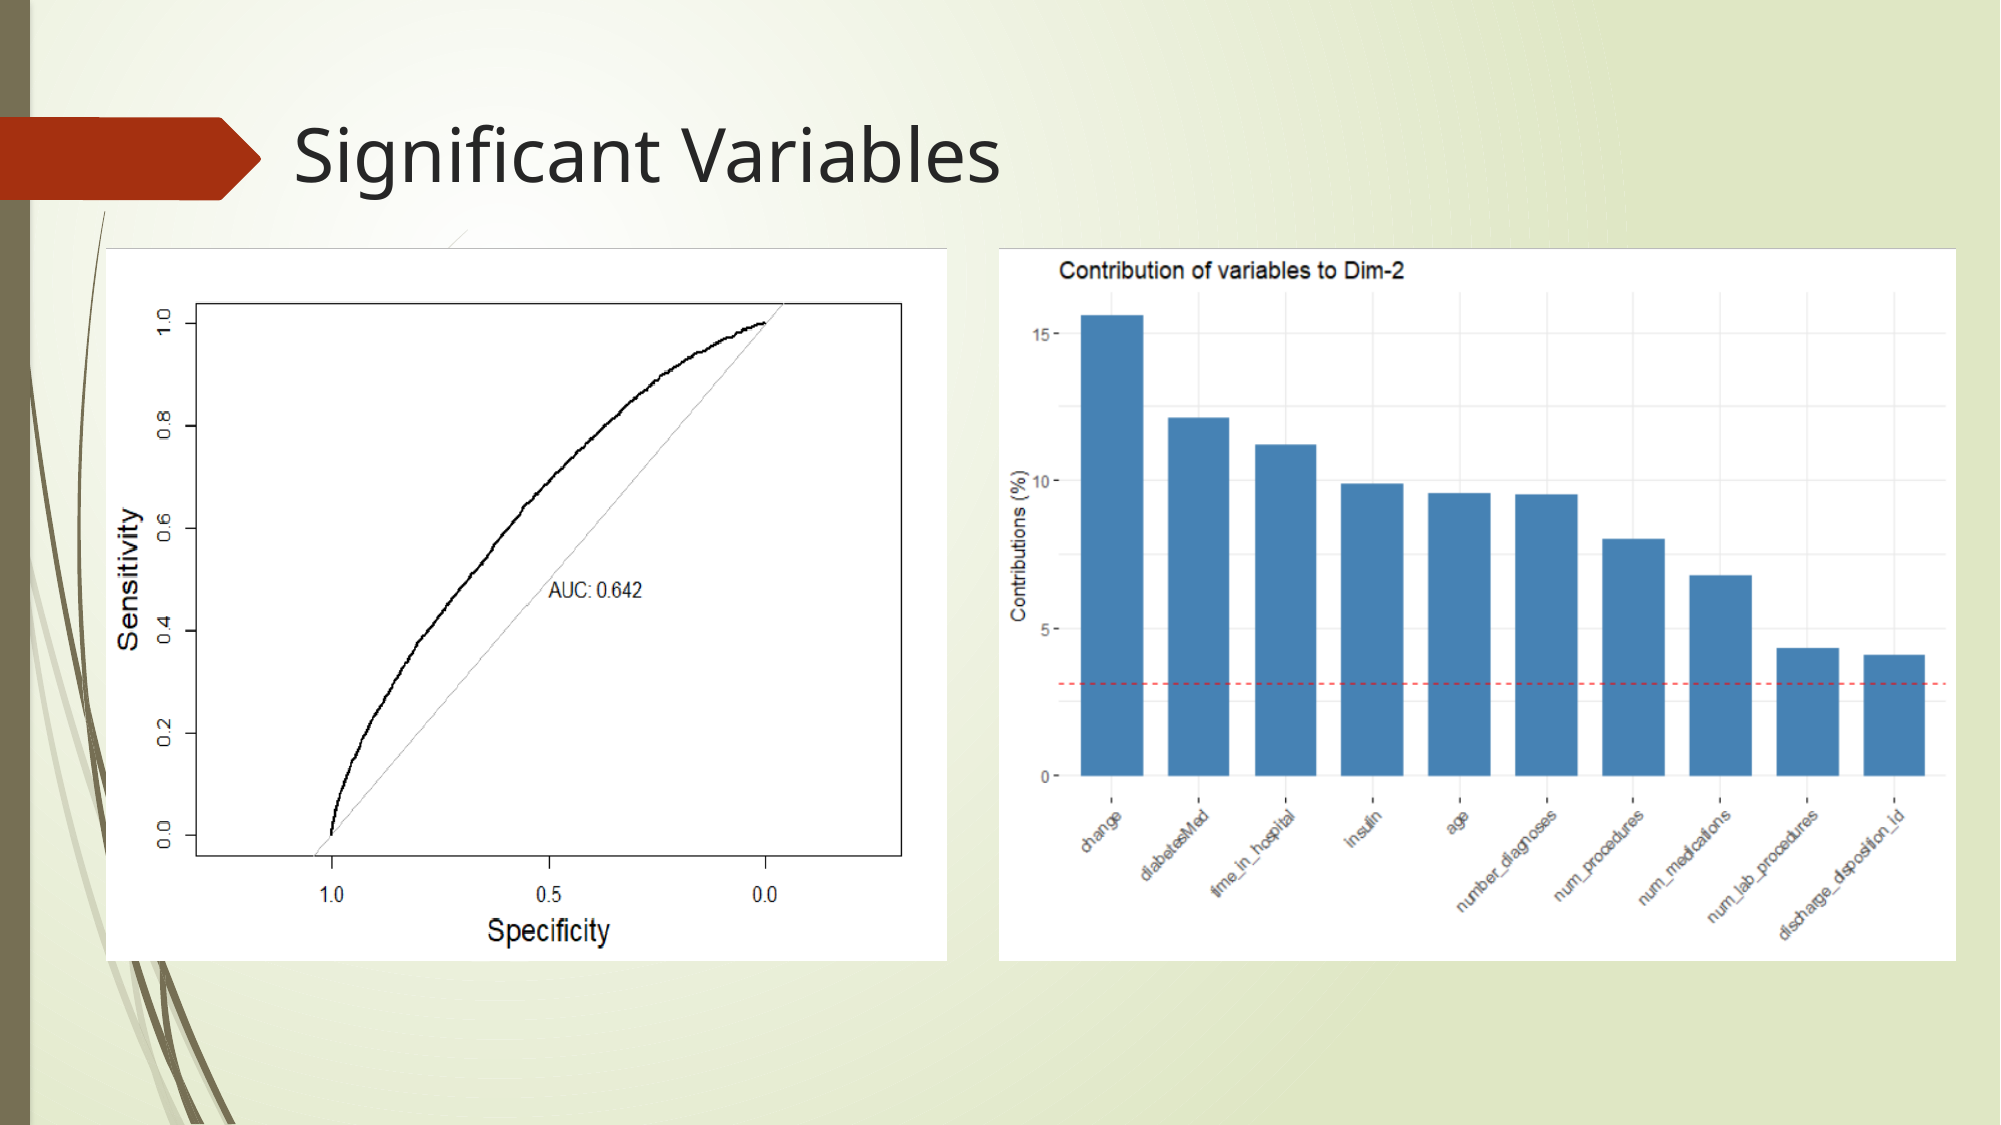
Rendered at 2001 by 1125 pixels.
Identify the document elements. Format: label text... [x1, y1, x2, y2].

picture [999, 248, 1956, 961]
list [106, 248, 948, 961]
title Significant Variables [278, 99, 1119, 230]
